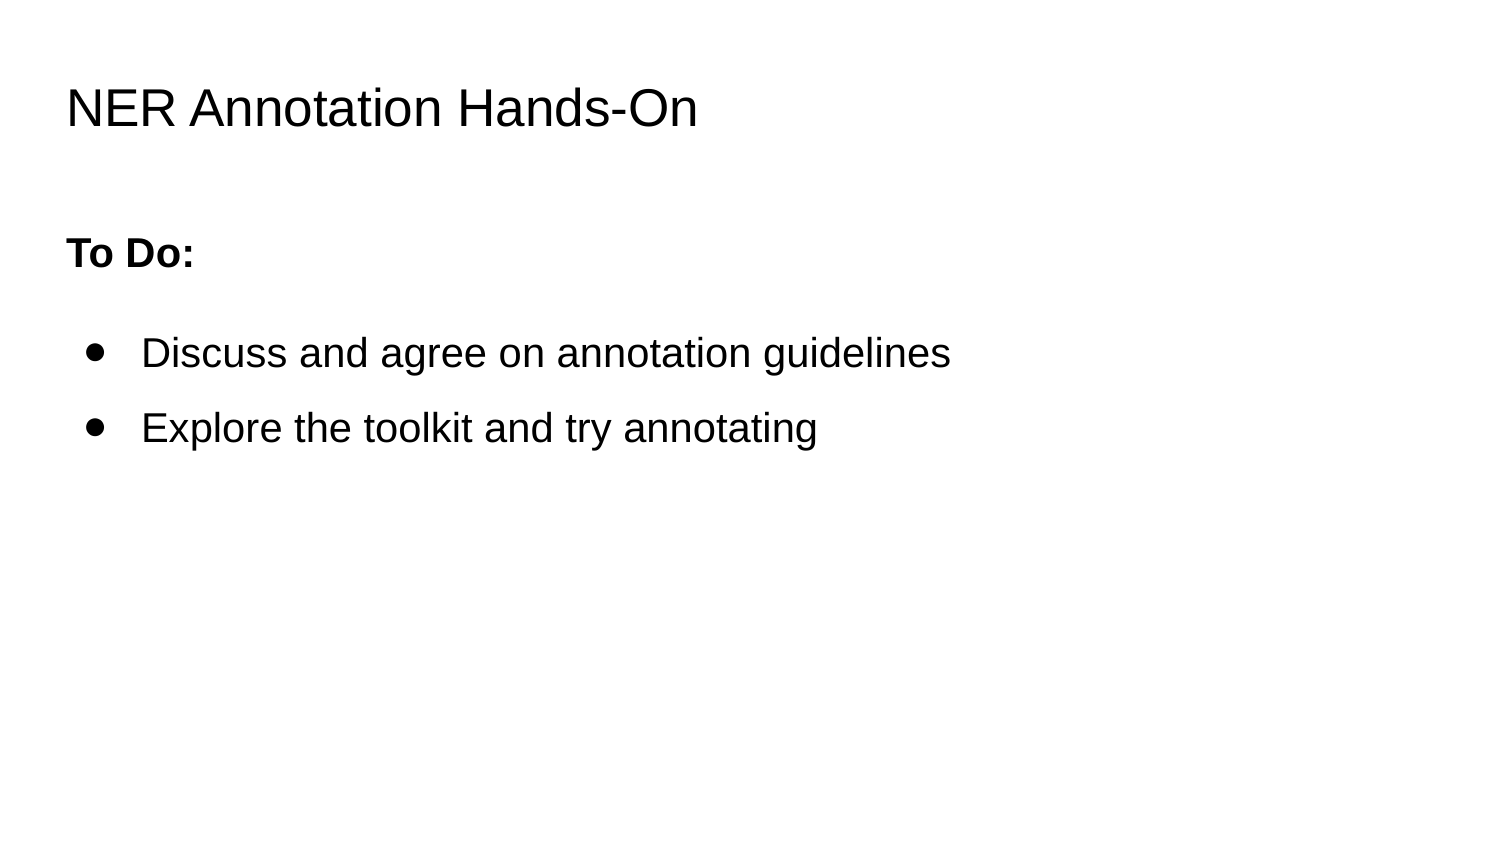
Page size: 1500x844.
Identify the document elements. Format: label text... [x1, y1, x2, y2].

title NER Annotation Hands-On [51, 58, 1449, 153]
list To Do: Discuss and agree on annotation guidelines Explore the toolkit and try annotating [51, 210, 1445, 774]
